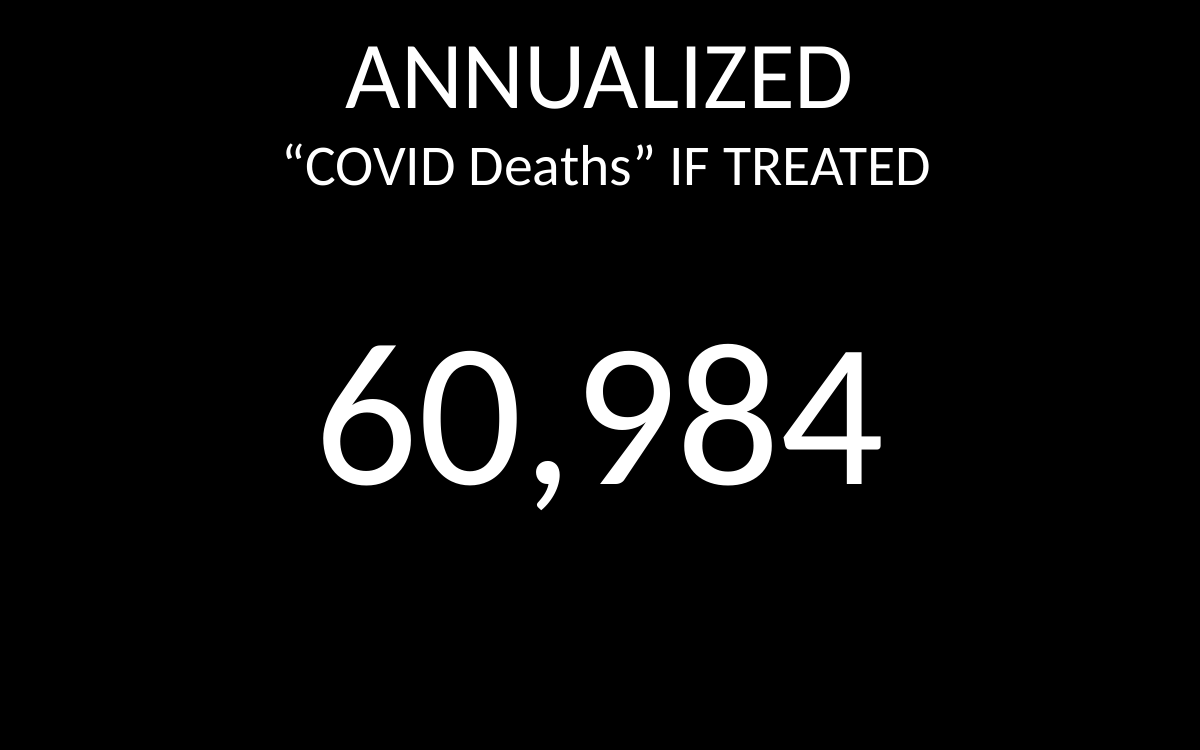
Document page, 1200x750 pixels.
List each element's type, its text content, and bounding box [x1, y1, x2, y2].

text_box ANNUALIZED “COVID Deaths” IF TREATED 60,984 [0, 0, 1200, 750]
